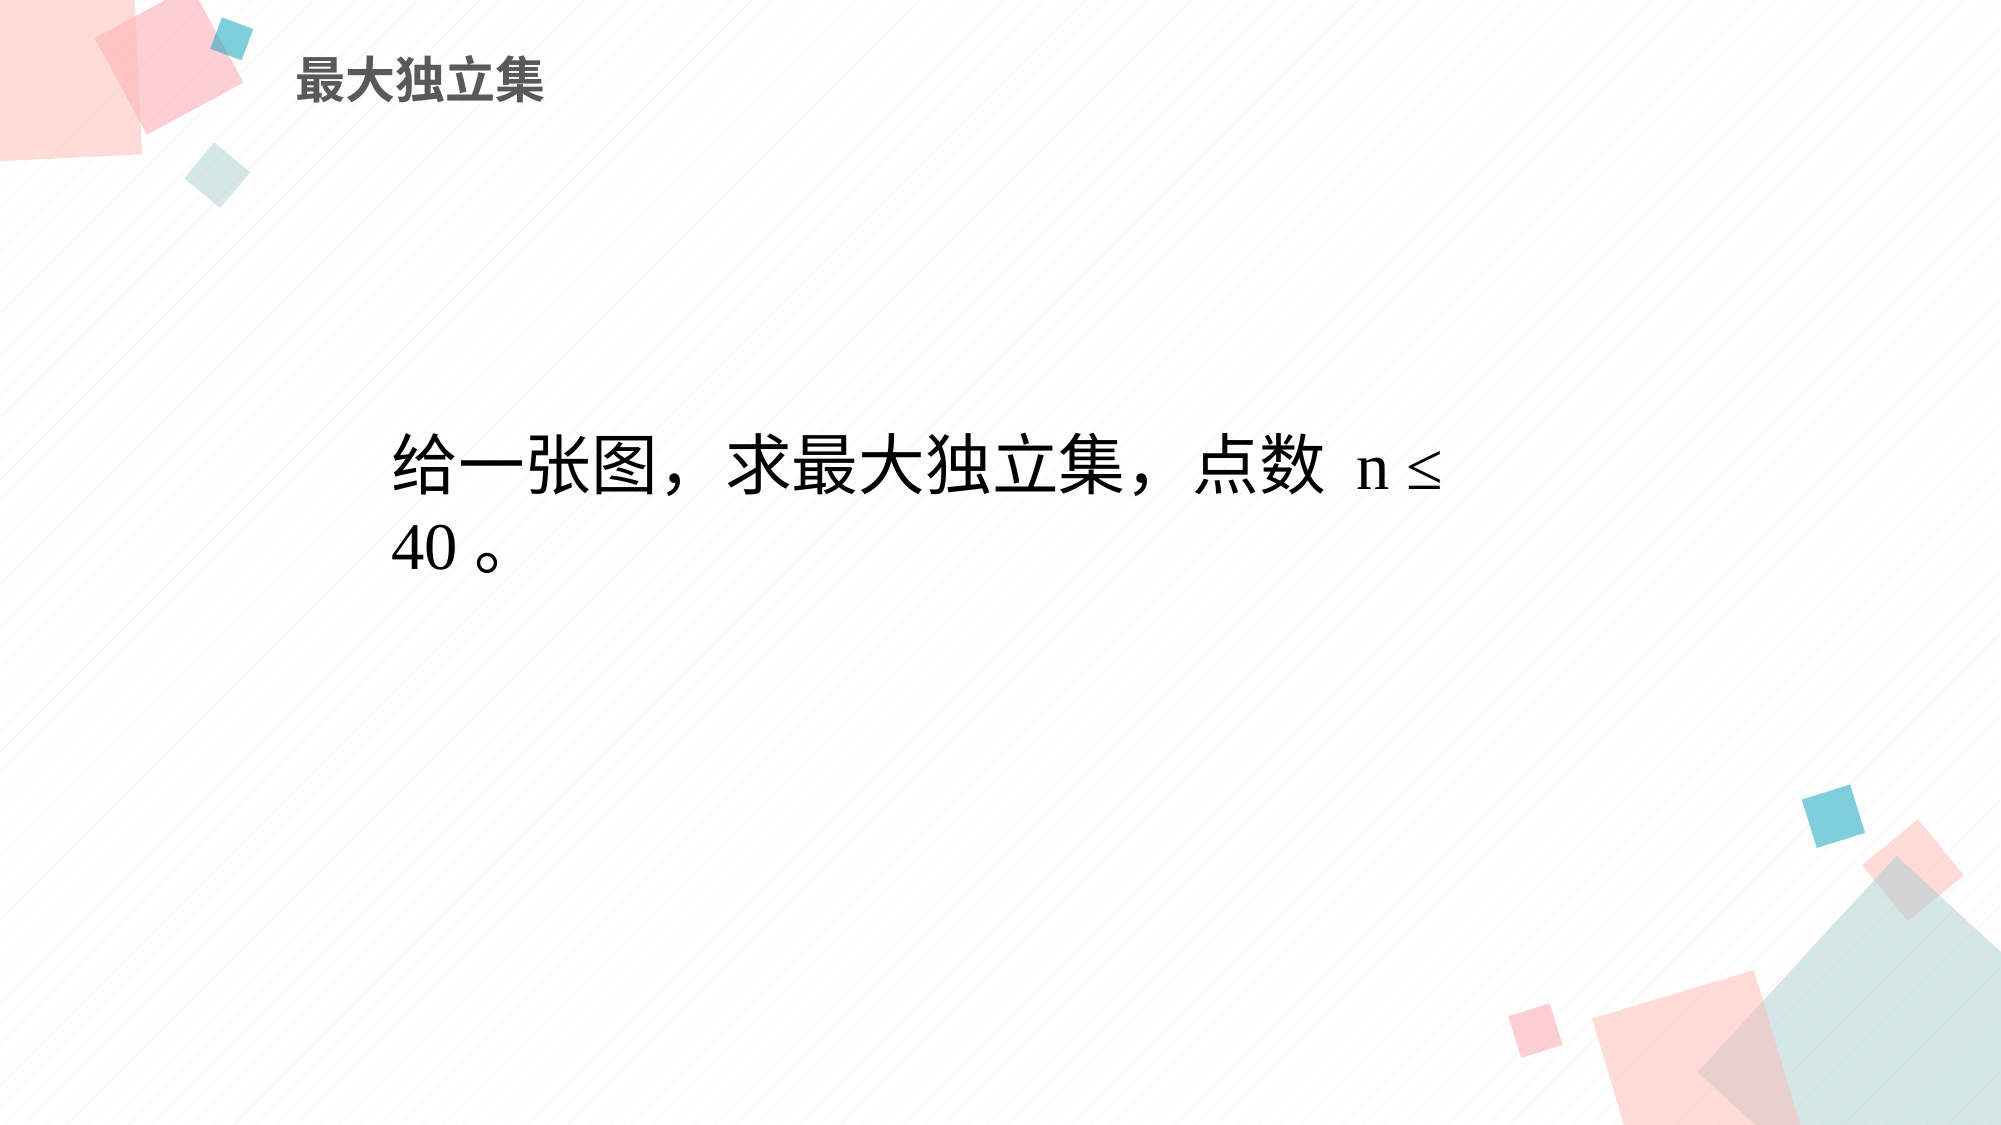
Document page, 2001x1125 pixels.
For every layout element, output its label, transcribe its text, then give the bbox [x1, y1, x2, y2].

list 最大独立集 [280, 38, 1201, 127]
text_box 给一张图，求最大独立集，点数 n ≤ 40。 [376, 415, 1584, 591]
